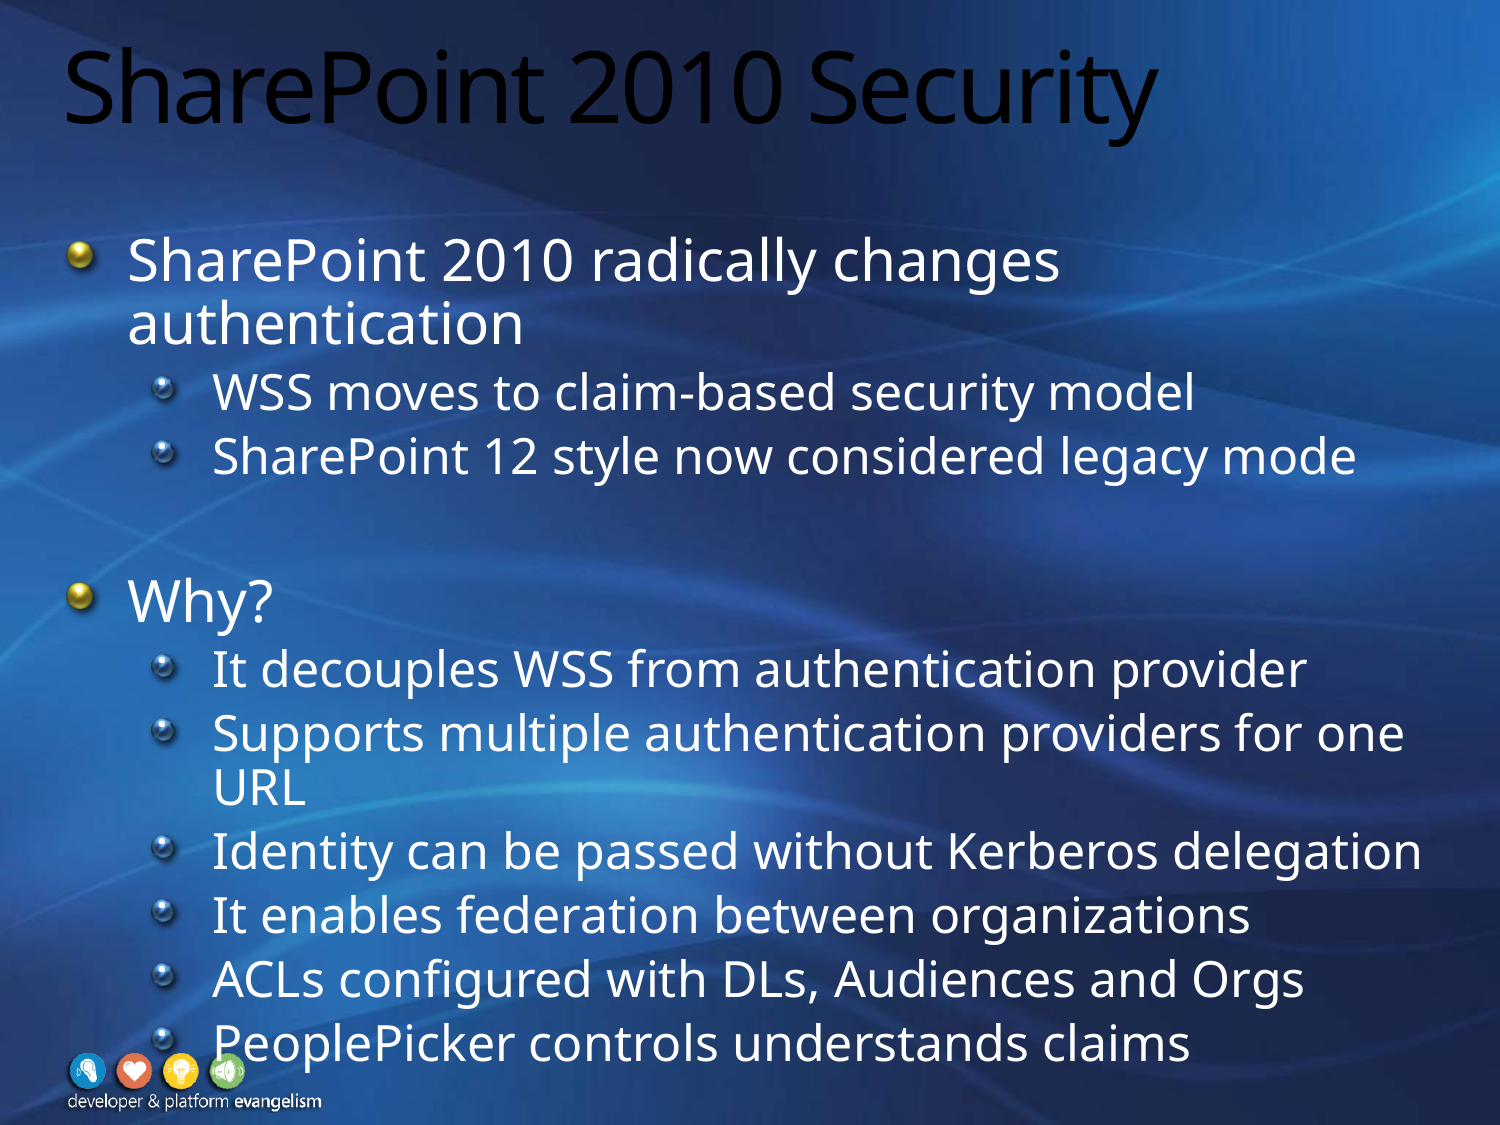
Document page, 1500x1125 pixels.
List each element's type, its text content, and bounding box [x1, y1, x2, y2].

list SharePoint 2010 radically changes authentication WSS moves to claim-based security model SharePoint 12 style now considered legacy mode Why? It decouples WSS from authentication provider Supports multiple authentication providers for one URL Identity can be passed without Kerberos delegation It enables federation between organizations ACLs configured with DLs, Audiences and Orgs PeoplePicker controls understands claims [62, 231, 1438, 1051]
picture [0, 0, 1500, 1125]
title SharePoint 2010 Security [62, 37, 1438, 147]
